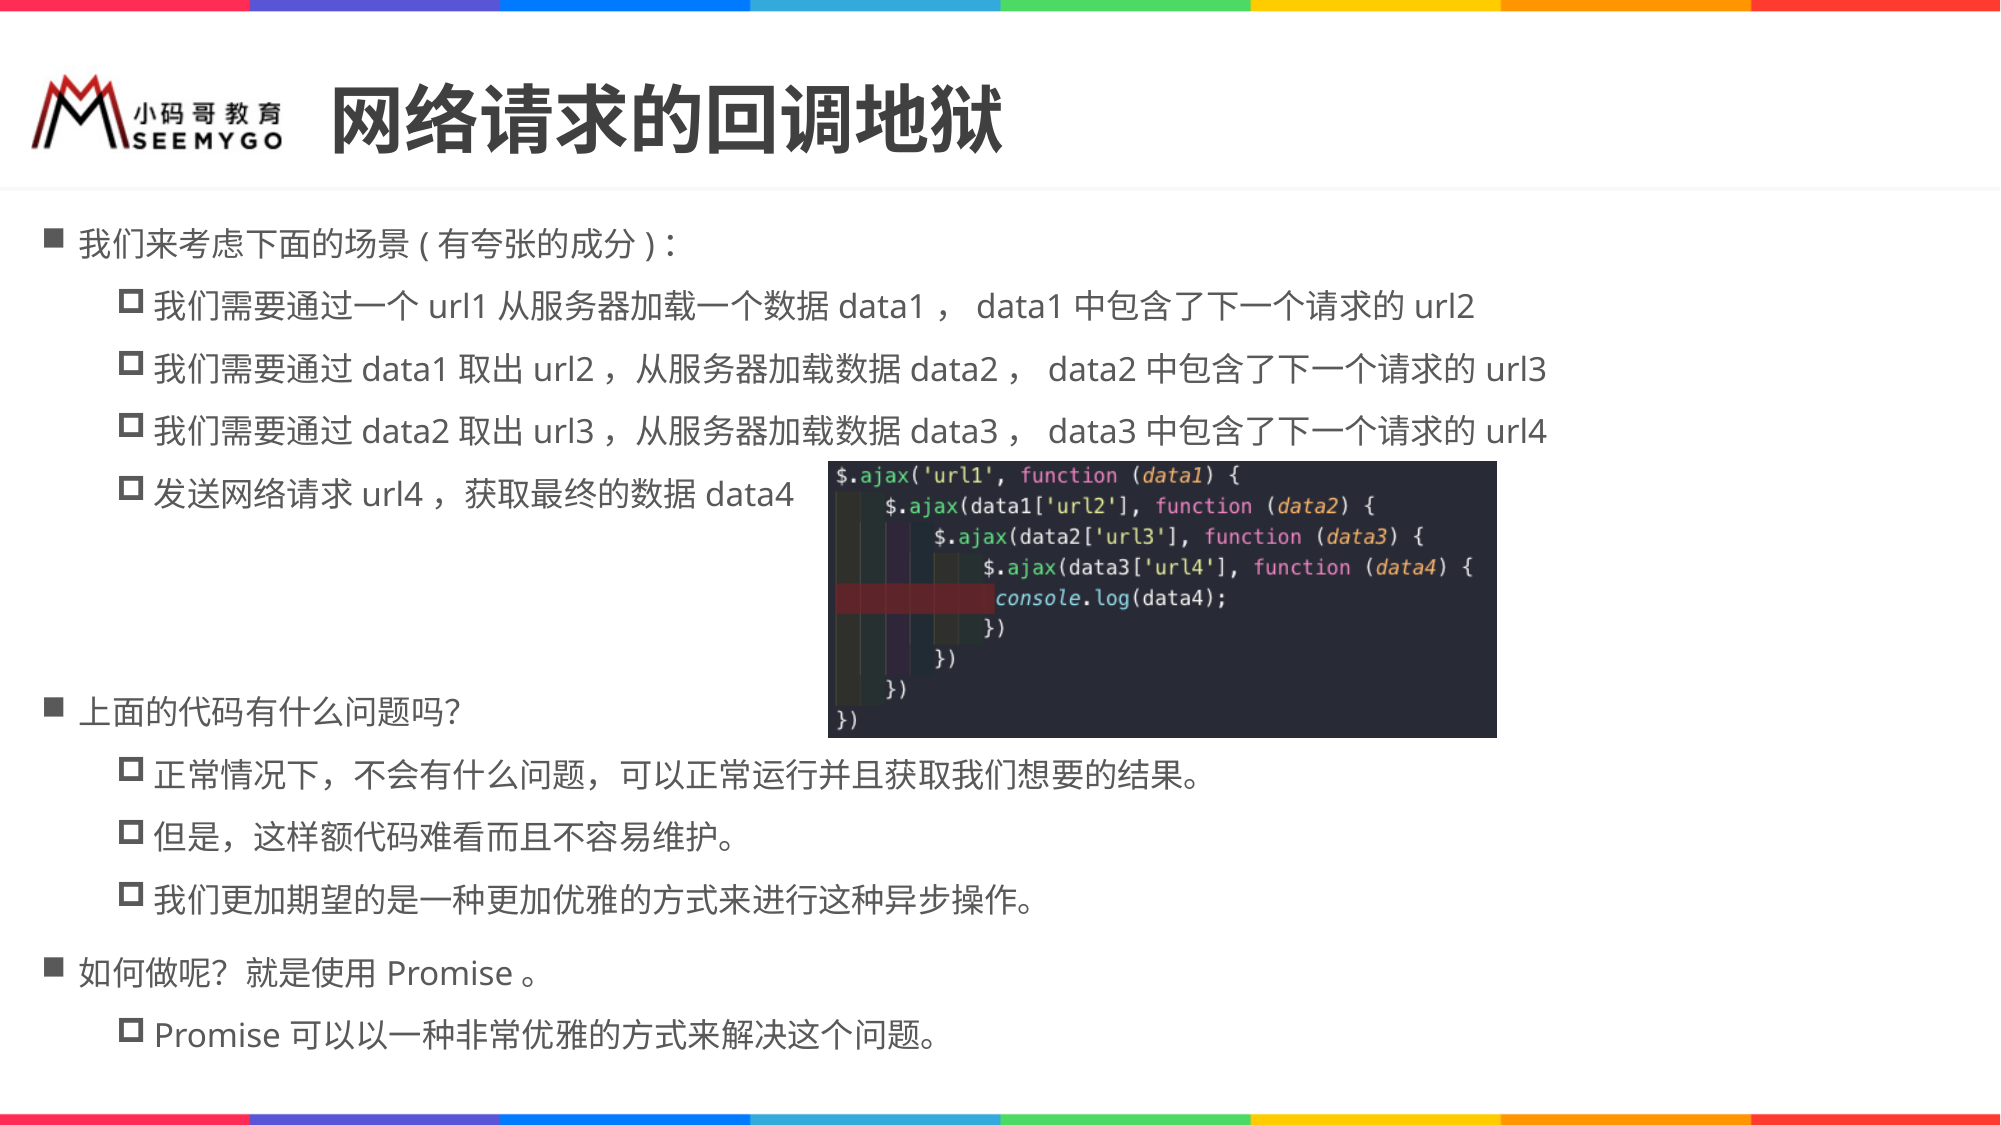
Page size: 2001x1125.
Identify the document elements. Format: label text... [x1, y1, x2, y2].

title 网络请求的回调地狱 [314, 64, 1968, 182]
picture [0, 0, 2001, 1125]
list 我们来考虑下面的场景(有夸张的成分)： 我们需要通过一个url1从服务器加载一个数据data1，data1中包含了下一个请求的url2 我们需要通过data1取出url2，从服务器加载数据data2，data2中包含了下一个请求的url3 我们需要通过data2取出url3，从服务器加载数据data3，data3中包含了下一个请求的url4 发送网络请求url4，获取最终的数据data4 上面的代码有什么问题吗？ 正常情况下，不会有什么问题，可以正常运行并且获取我们想要的结果。 但是，这样额代码难看而且不容易维护。 我们更加期望的是一种更加优雅的方式来进行这种异步操作。 如何做呢？就是使用Promise。 Promise可以以一种非常优雅的方式来解决这个问题。 [26, 203, 1974, 1097]
